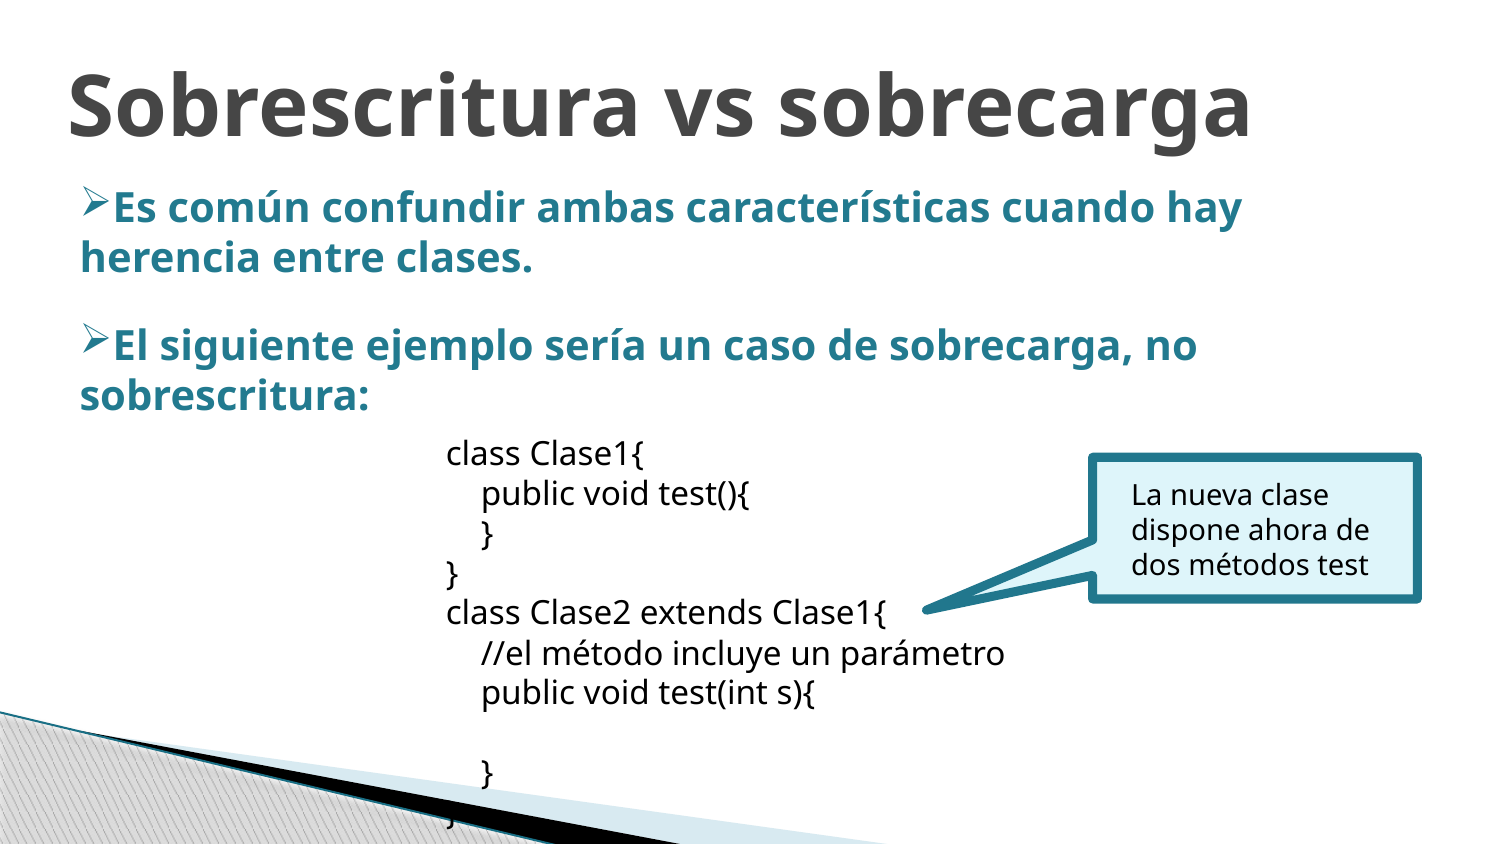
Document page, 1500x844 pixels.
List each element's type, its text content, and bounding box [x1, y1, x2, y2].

text_box class Clase1{ public void test(){ } } class Clase2 extends Clase1{ //el método incluye un parámetro public void test(int s){ } } [431, 424, 1117, 839]
text_box Es común confundir ambas características cuando hay herencia entre clases. El siguiente ejemplo sería un caso de sobrecarga, no sobrescritura: [64, 173, 1400, 555]
text_box Sobrescritura vs sobrecarga [53, 43, 1412, 177]
text_box La nueva clase dispone ahora de dos métodos test [1116, 469, 1436, 589]
text_box [922, 452, 1422, 615]
